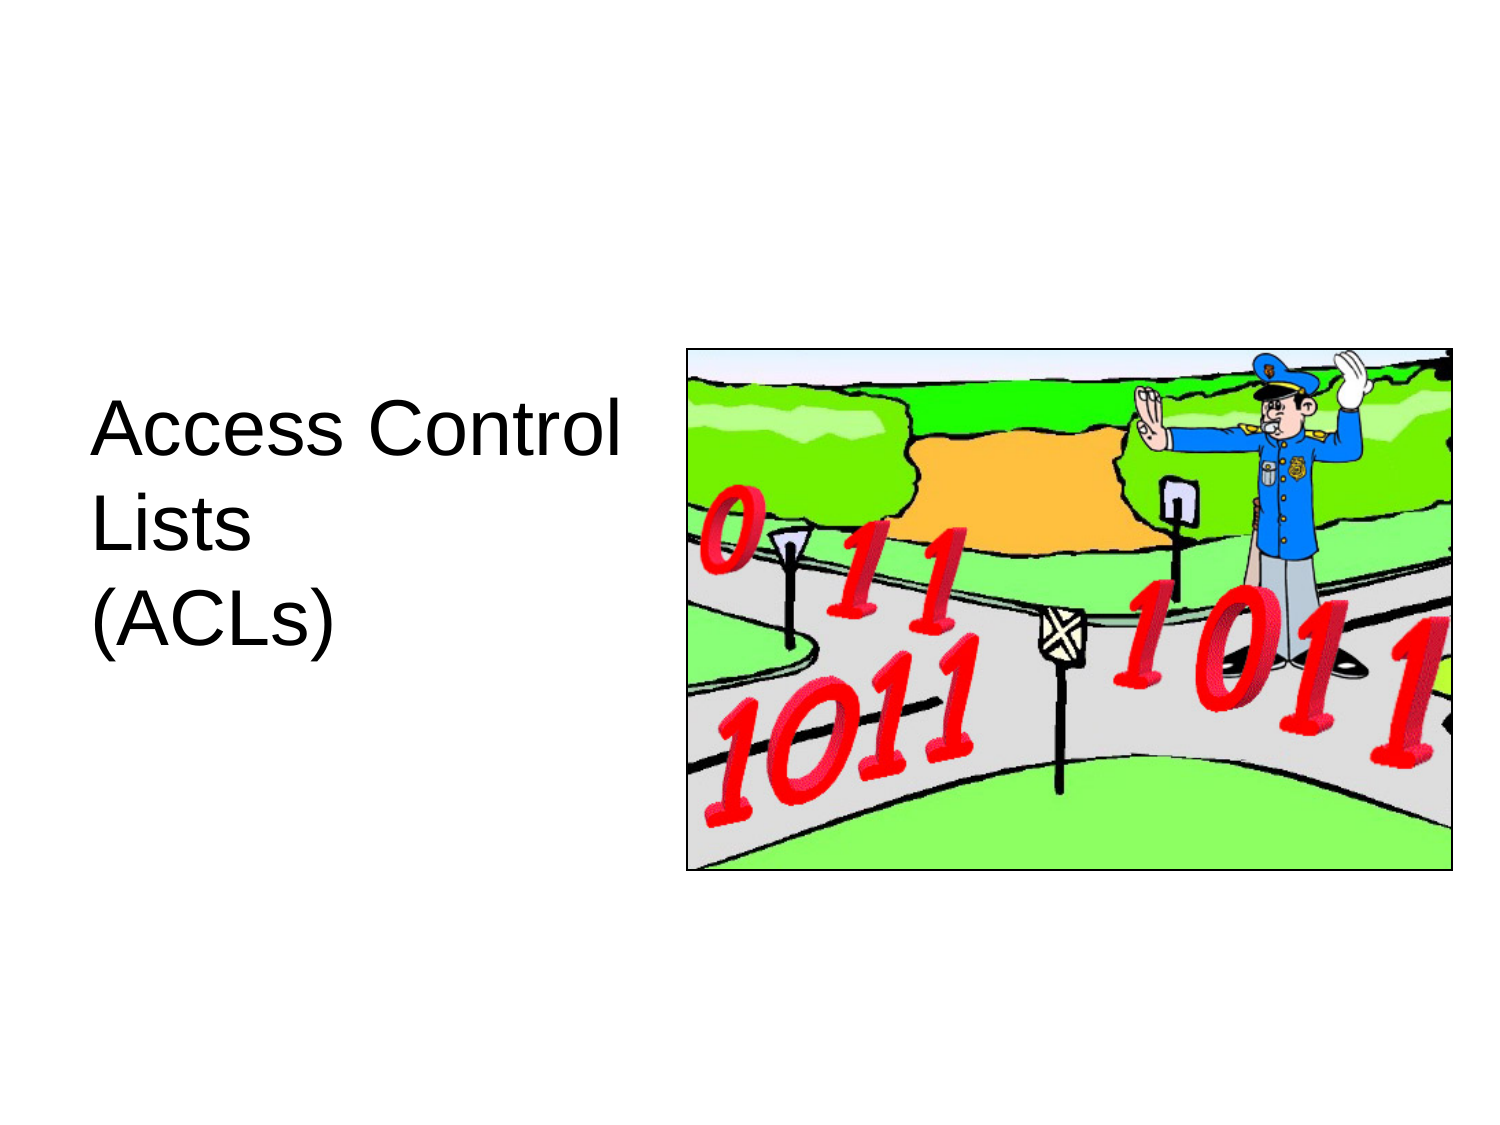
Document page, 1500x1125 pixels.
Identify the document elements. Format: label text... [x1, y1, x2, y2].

picture [687, 349, 1452, 870]
title Access Control Lists (ACLs) [75, 337, 688, 700]
